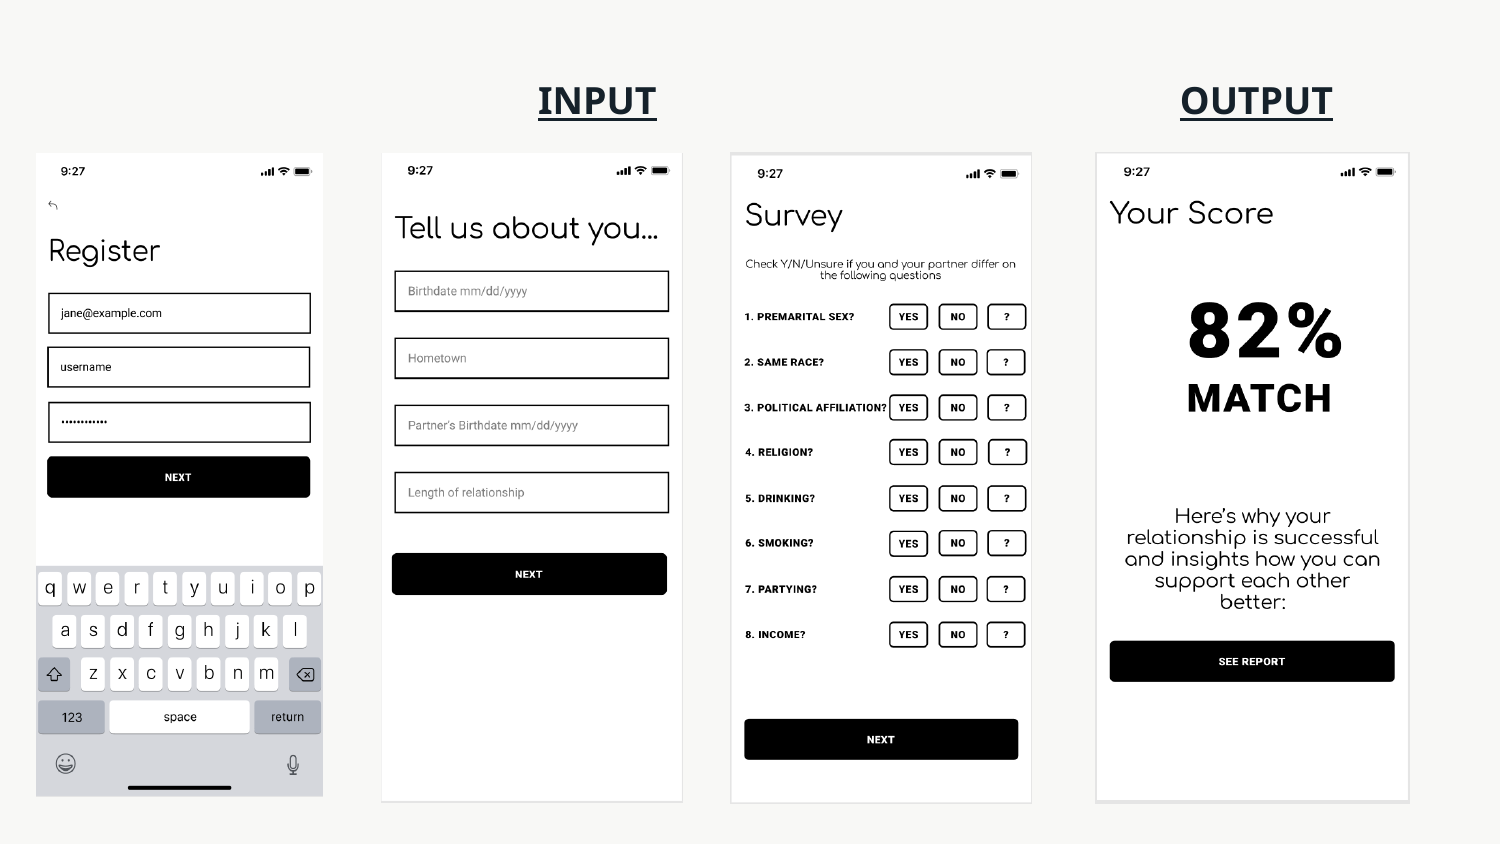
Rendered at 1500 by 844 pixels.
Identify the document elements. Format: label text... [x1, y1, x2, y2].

subtitle INPUT [247, 55, 948, 129]
picture [1094, 152, 1410, 805]
picture [36, 153, 323, 798]
picture [730, 152, 1032, 804]
subtitle OUTPUT [1031, 55, 1483, 129]
picture [381, 153, 683, 803]
